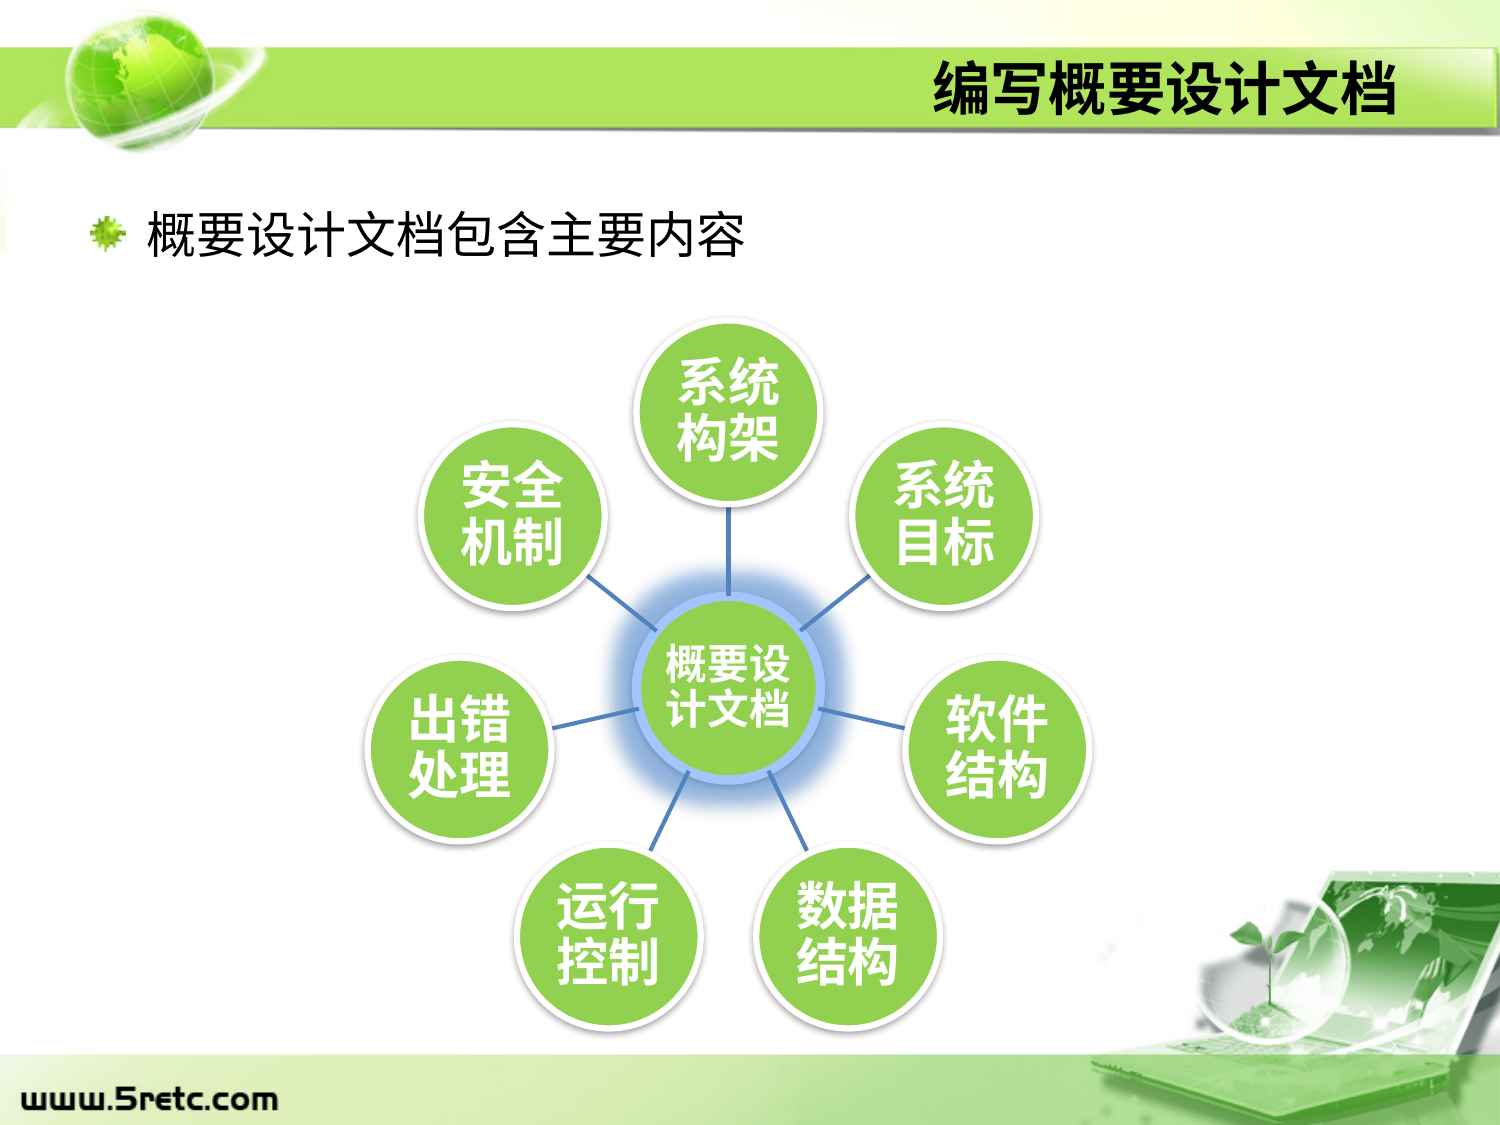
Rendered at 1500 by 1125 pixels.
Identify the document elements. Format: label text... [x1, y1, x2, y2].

title 编写概要设计文档 [644, 45, 1414, 129]
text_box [202, 317, 1255, 1032]
list 概要设计文档包含主要内容 [75, 196, 1426, 912]
picture [0, 0, 1500, 1125]
